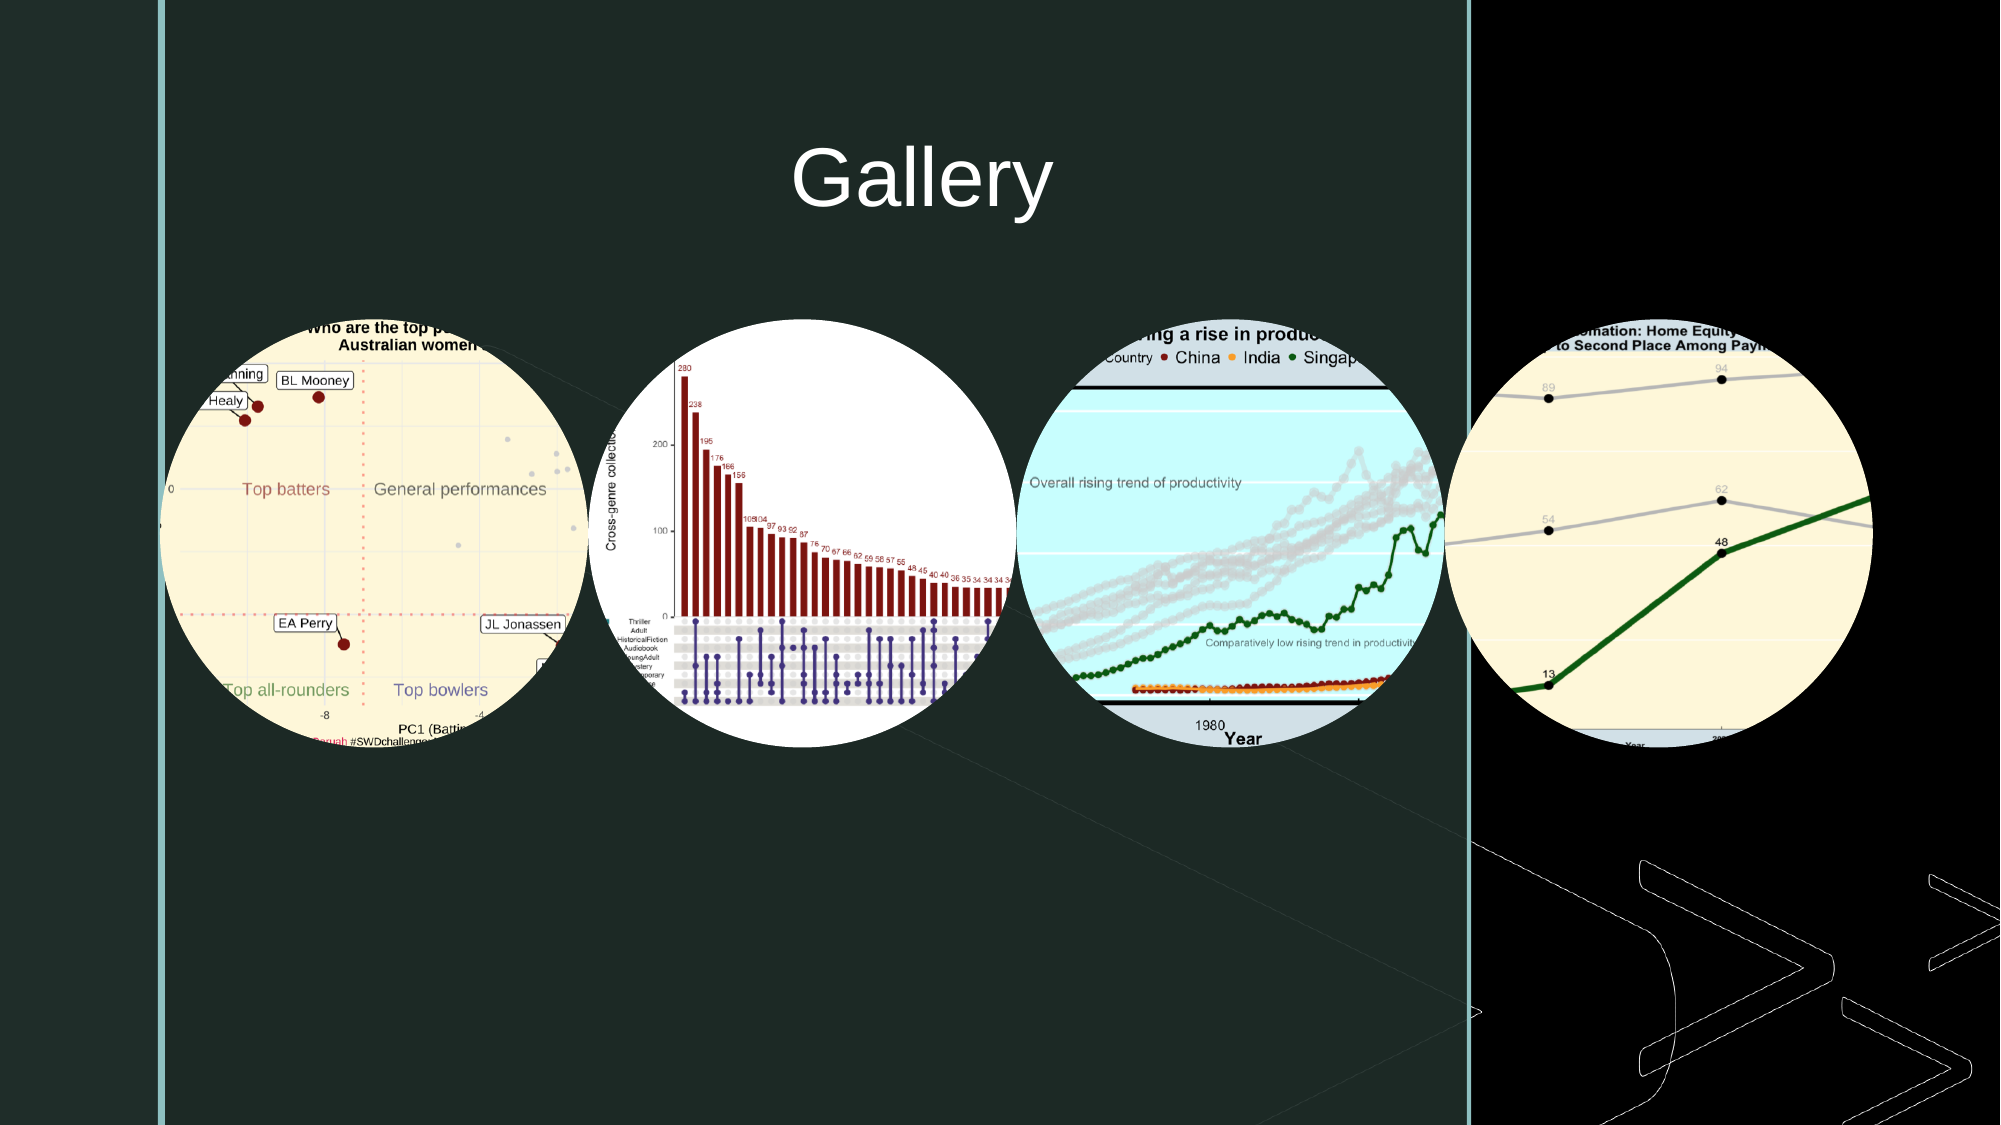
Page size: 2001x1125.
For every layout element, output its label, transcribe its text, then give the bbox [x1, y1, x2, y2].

text_box Gallery [775, 115, 1070, 231]
picture [159, 0, 2000, 1125]
